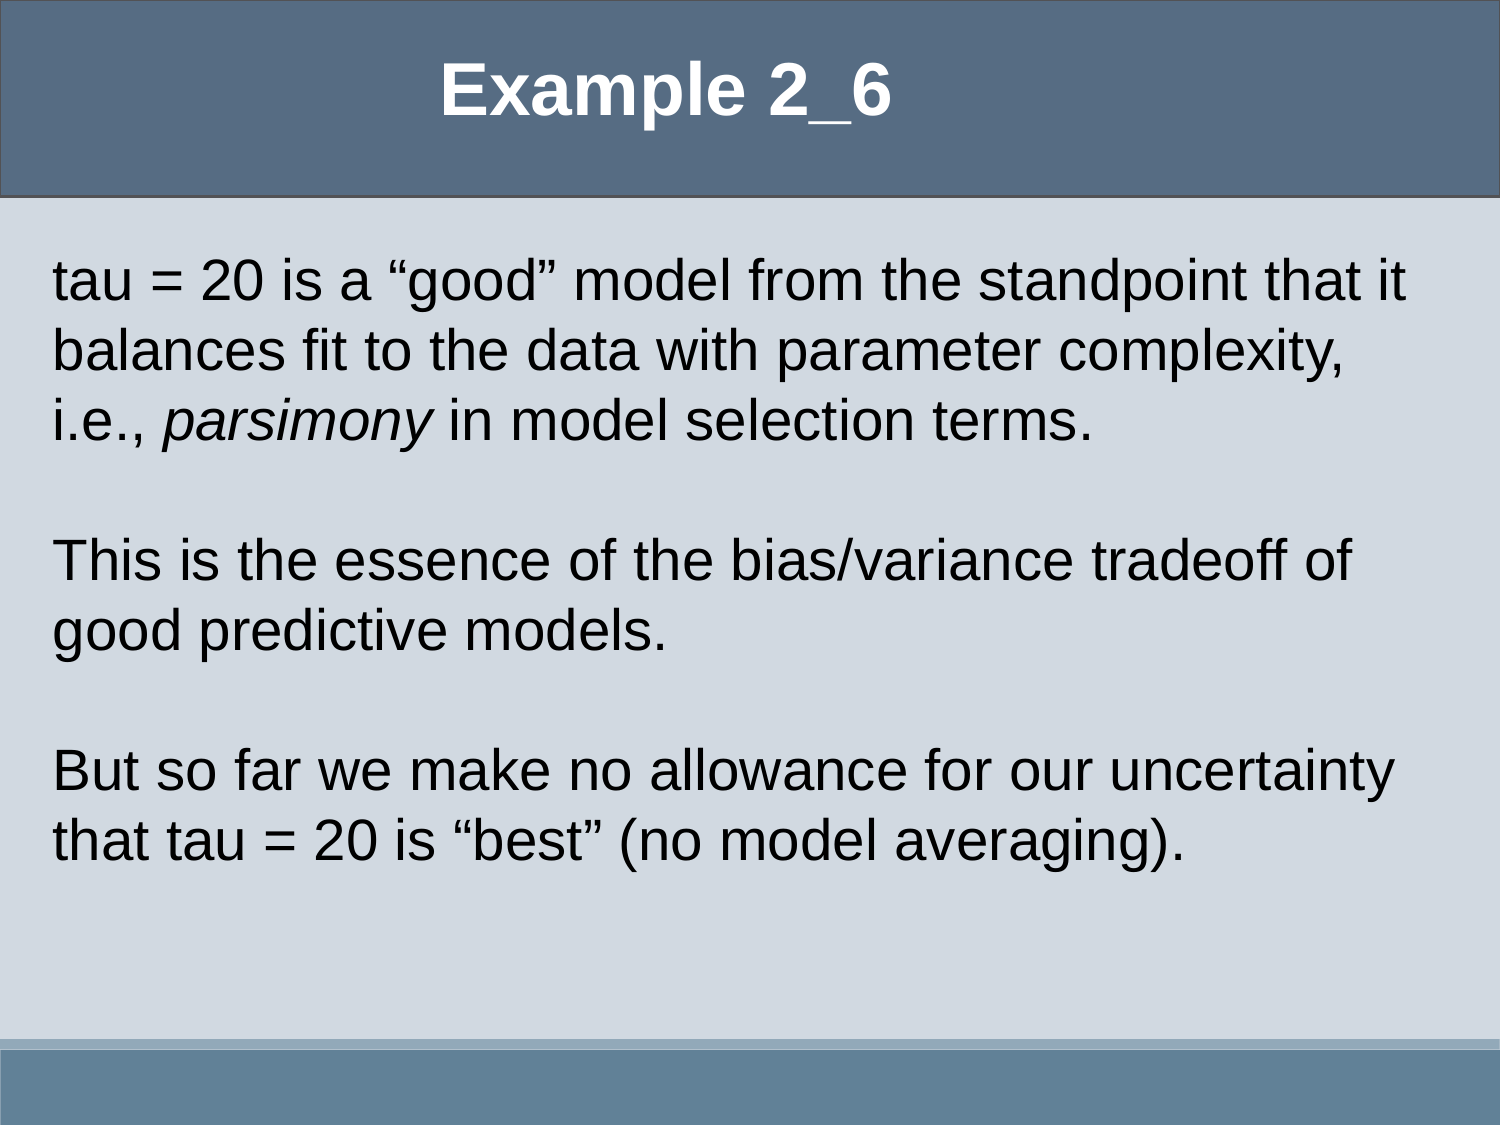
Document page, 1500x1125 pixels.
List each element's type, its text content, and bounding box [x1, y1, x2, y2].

text_box [0, 0, 1500, 198]
text_box tau = 20 is a “good” model from the standpoint that it balances fit to the data with parameter complexity, i.e., parsimony in model selection terms. This is the essence of the bias/variance tradeoff of good predictive models. But so far we make no allowance for our uncertainty that tau = 20 is “best” (no model averaging). [37, 234, 1469, 880]
text_box Example 2_6 [50, 33, 1282, 138]
